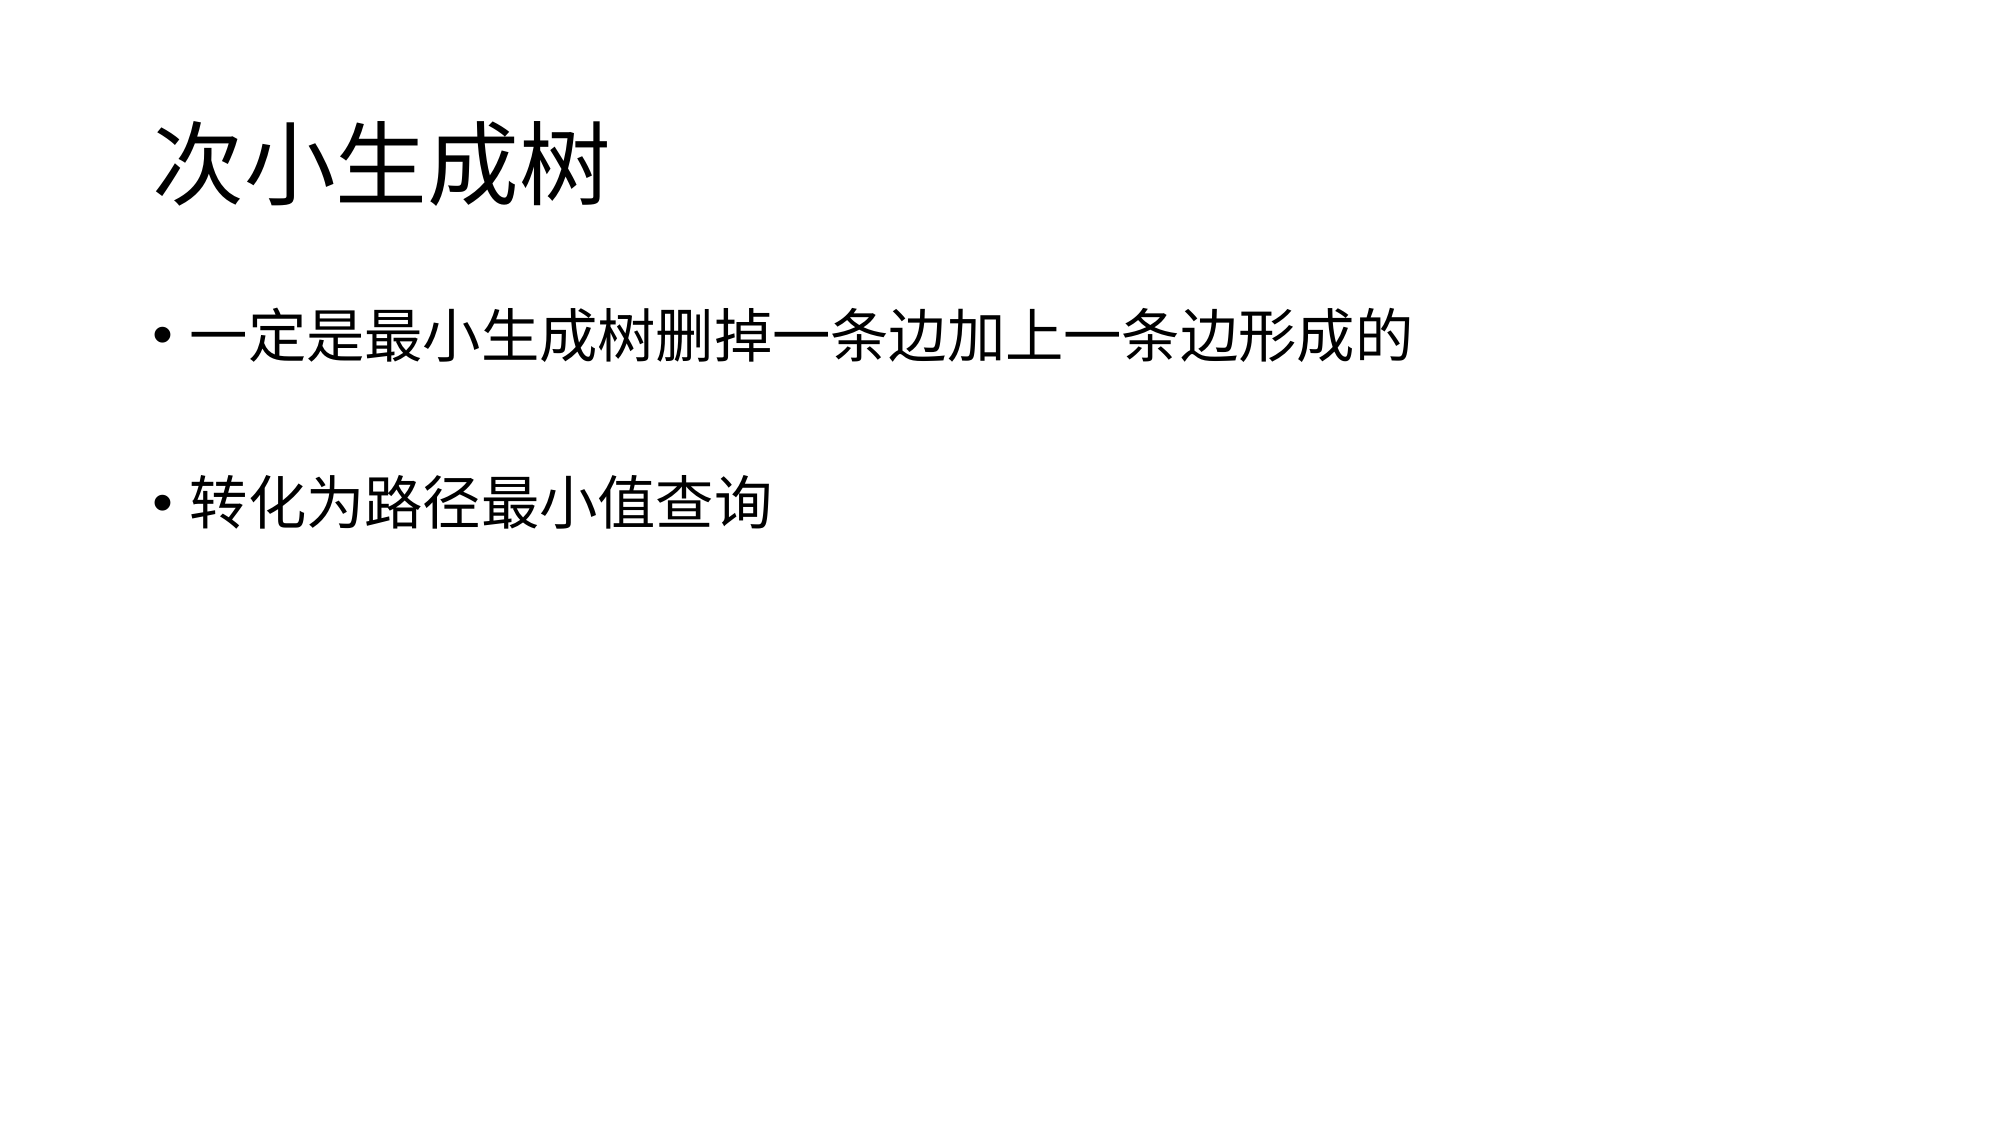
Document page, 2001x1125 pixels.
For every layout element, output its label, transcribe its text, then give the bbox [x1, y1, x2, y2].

list 一定是最小生成树删掉一条边加上一条边形成的 转化为路径最小值查询 [137, 299, 1863, 1014]
title 次小生成树 [137, 59, 1863, 278]
